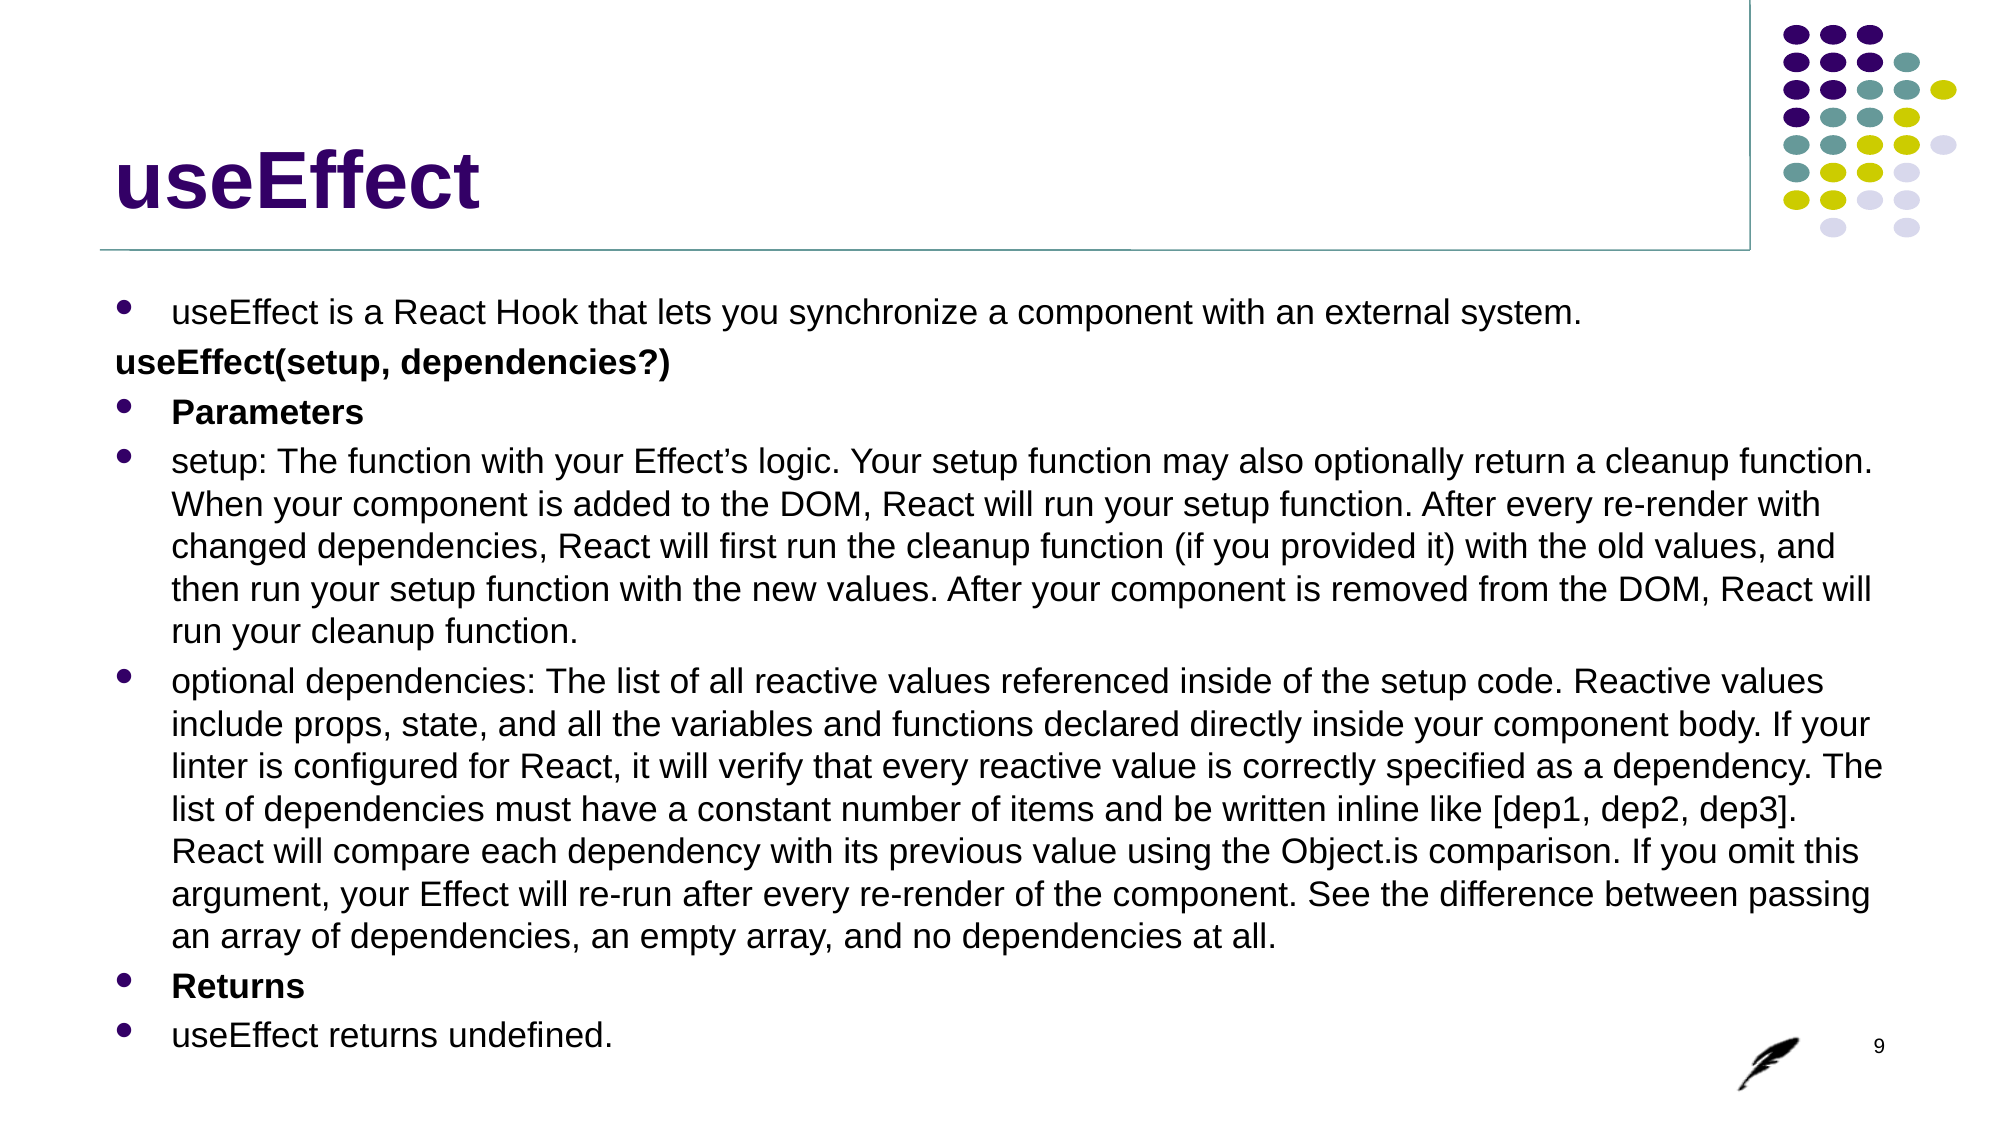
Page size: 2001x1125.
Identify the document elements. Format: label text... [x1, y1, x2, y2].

slide_number 9 [1433, 1025, 1900, 1100]
title useEffect [99, 20, 1750, 233]
list useEffect is a React Hook that lets you synchronize a component with an external system. useEffect(setup, dependencies?) Parameters setup: The function with your Effect’s logic. Your setup function may also optionally return a cleanup function. When your component is added to the DOM, React will run your setup function. After every re-render with changed dependencies, React will first run the cleanup function (if you provided it) with the old values, and then run your setup function with the new values. After your component is removed from the DOM, React will run your cleanup function. optional dependencies: The list of all reactive values referenced inside of the setup code. Reactive values include props, state, and all the variables and functions declared directly inside your component body. If your linter is configured for React, it will verify that every reactive value is correctly specified as a dependency. The list of dependencies must have a constant number of items and be written inline like [dep1, dep2, dep3]. React will compare each dependency with its previous value using the Object.is comparison. If you omit this argument, your Effect will re-run after every re-render of the component. See the difference between passing an array of dependencies, an empty array, and no dependencies at all. Returns useEffect returns undefined. [99, 282, 1900, 1006]
